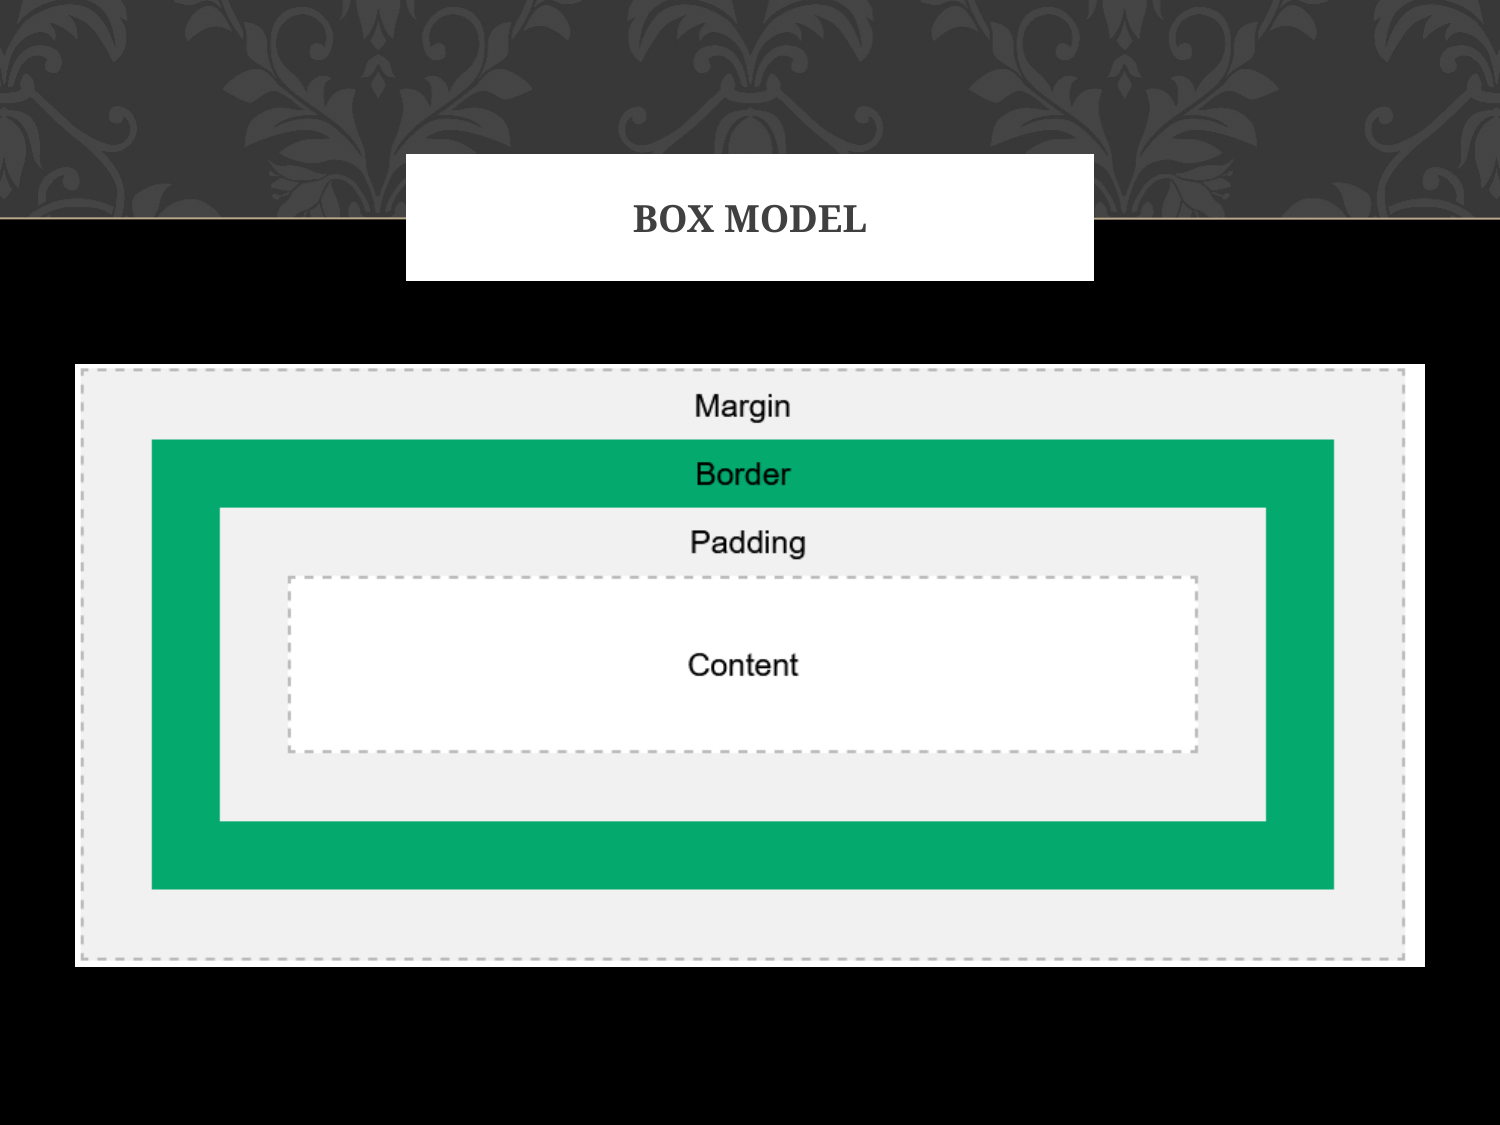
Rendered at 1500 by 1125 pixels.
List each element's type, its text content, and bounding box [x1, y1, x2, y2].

title Box model [406, 154, 1094, 281]
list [74, 364, 1426, 967]
